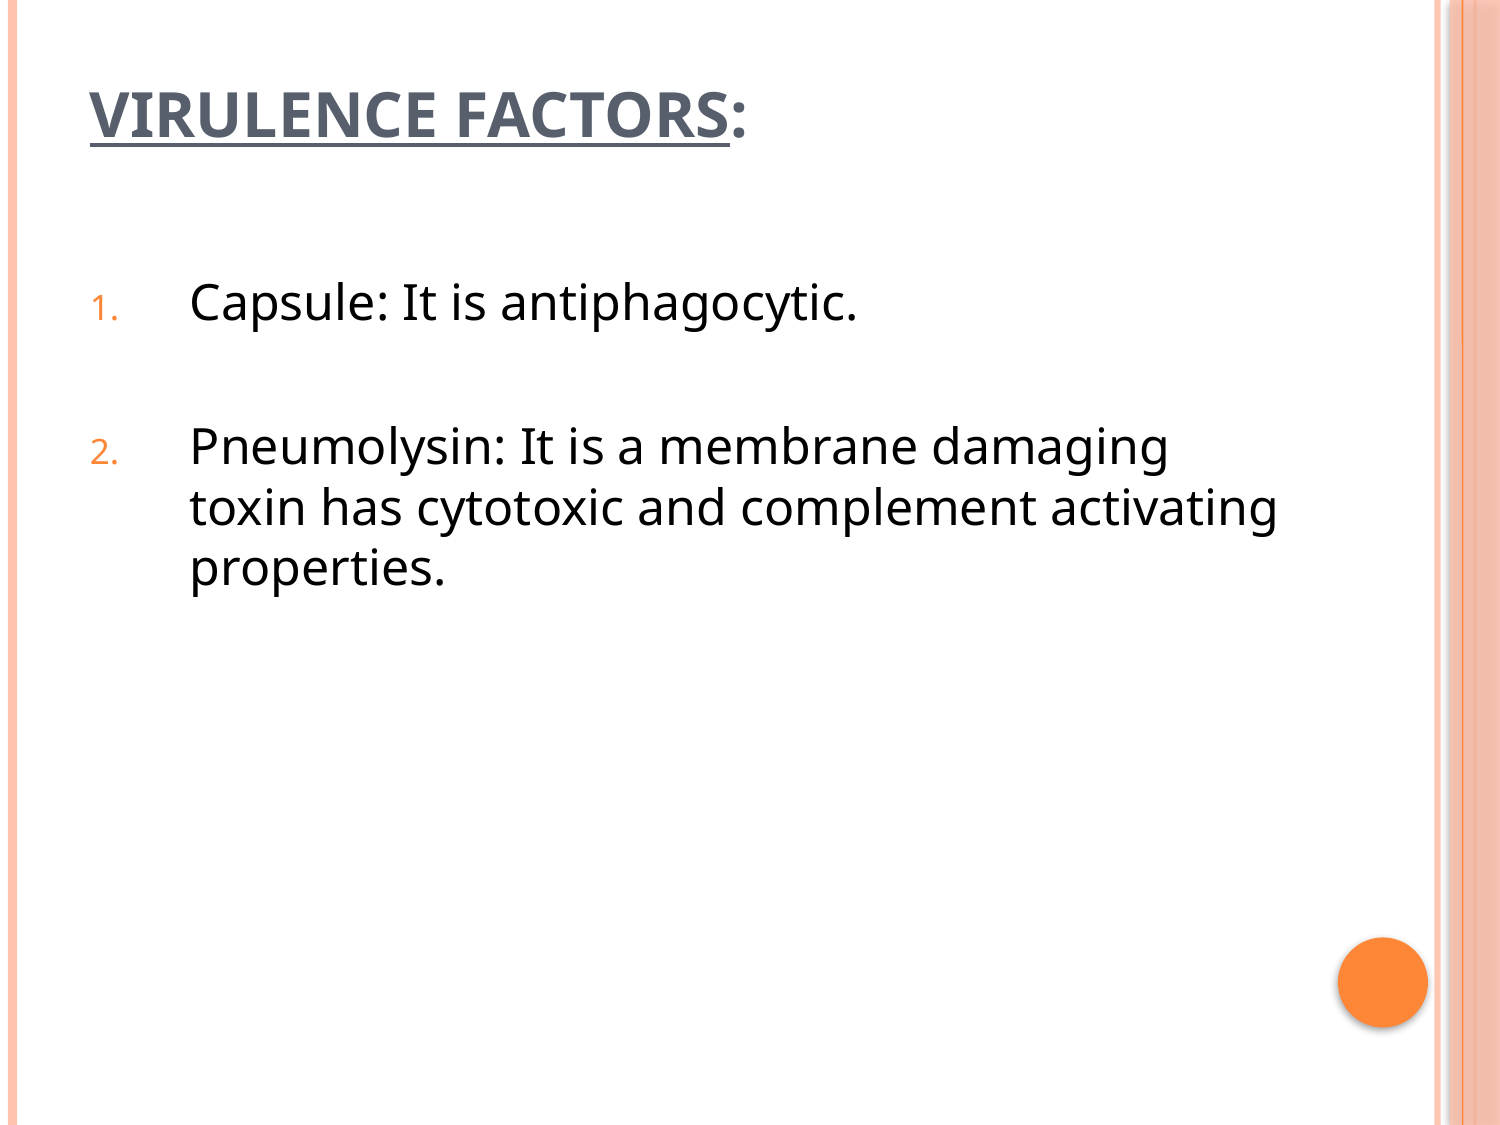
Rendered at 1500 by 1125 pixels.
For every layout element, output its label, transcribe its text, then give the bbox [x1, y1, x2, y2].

list Capsule: It is antiphagocytic. Pneumolysin: It is a membrane damaging toxin has cytotoxic and complement activating properties. [75, 262, 1300, 1062]
title Virulence factors: [75, 45, 1300, 233]
